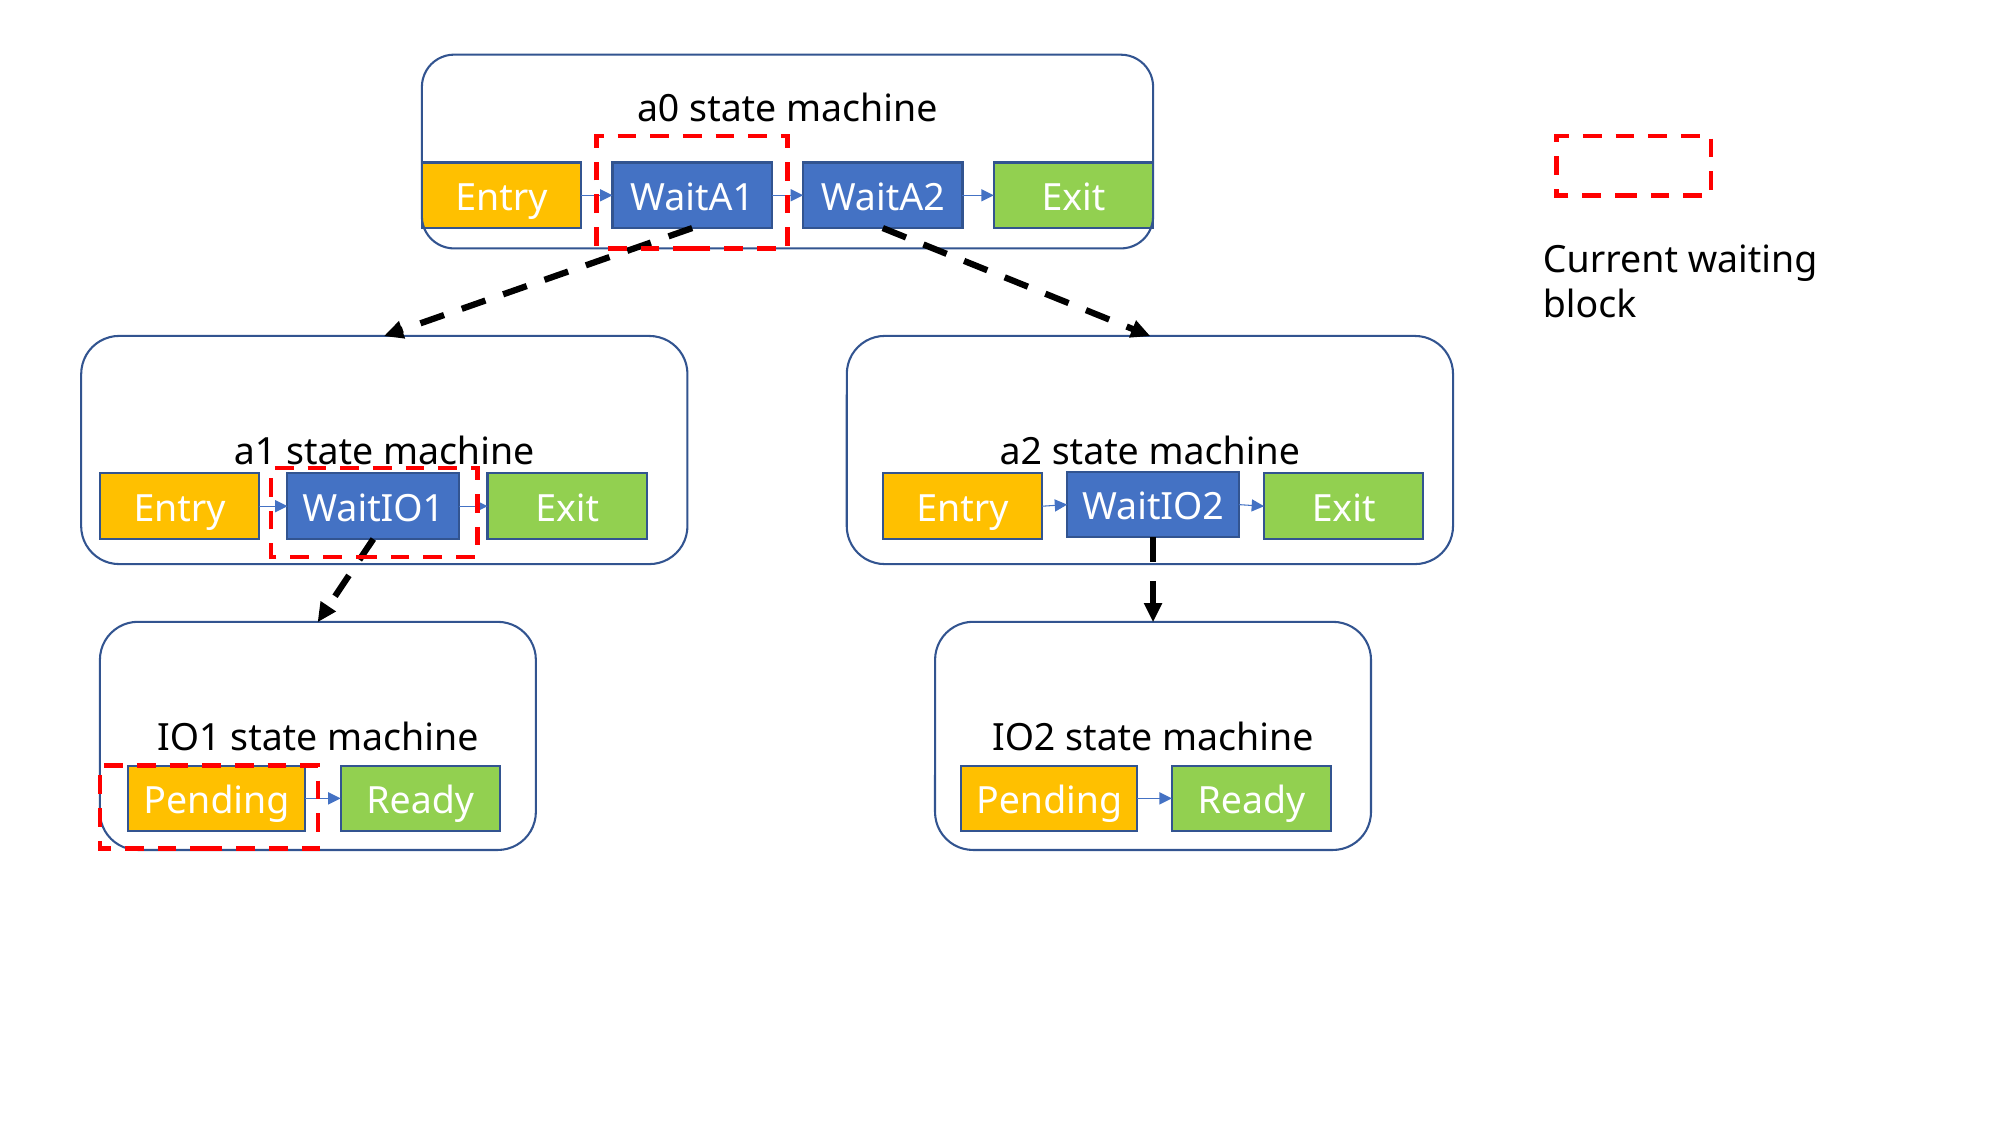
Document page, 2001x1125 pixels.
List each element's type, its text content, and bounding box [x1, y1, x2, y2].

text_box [384, 228, 693, 336]
text_box Exit [1263, 472, 1424, 540]
text_box a1 state machine [80, 334, 689, 566]
text_box [1555, 135, 1712, 196]
text_box IO2 state machine [933, 620, 1373, 852]
text_box IO1 state machine [98, 620, 537, 852]
text_box [270, 467, 478, 558]
text_box a0 state machine [420, 53, 1155, 250]
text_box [882, 228, 1150, 336]
text_box Entry [882, 472, 1043, 540]
text_box a2 state machine [845, 334, 1455, 566]
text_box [317, 538, 374, 622]
text_box Current waiting block [1528, 228, 1911, 333]
text_box WaitIO2 [1066, 471, 1240, 538]
text_box [99, 765, 319, 849]
text_box [596, 135, 788, 249]
